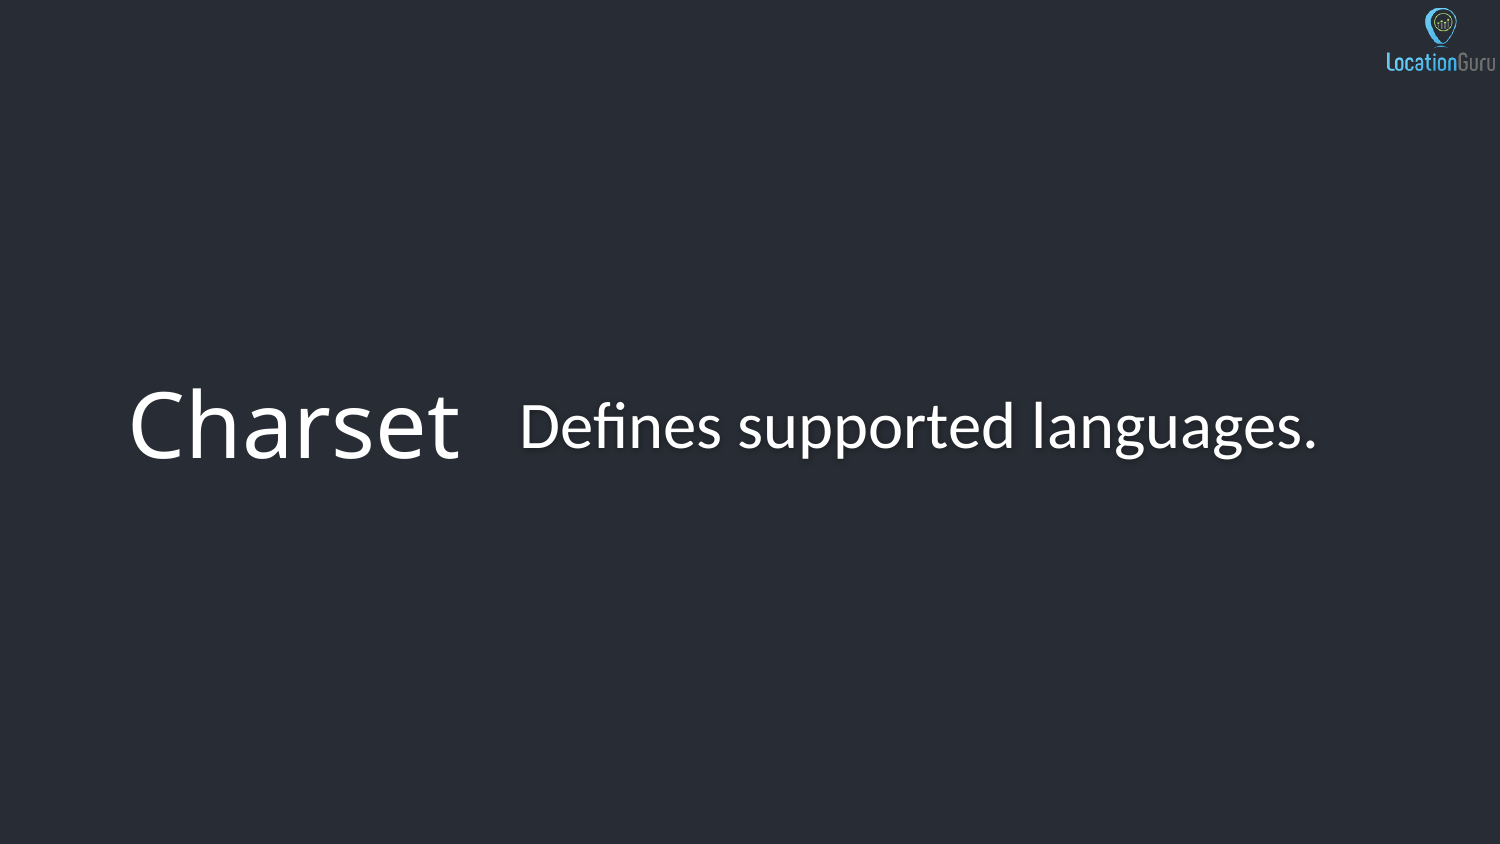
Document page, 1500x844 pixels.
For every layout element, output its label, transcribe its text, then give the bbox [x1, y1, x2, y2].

text_box Defines supported languages. [504, 0, 1500, 844]
title Charset [75, 291, 499, 552]
